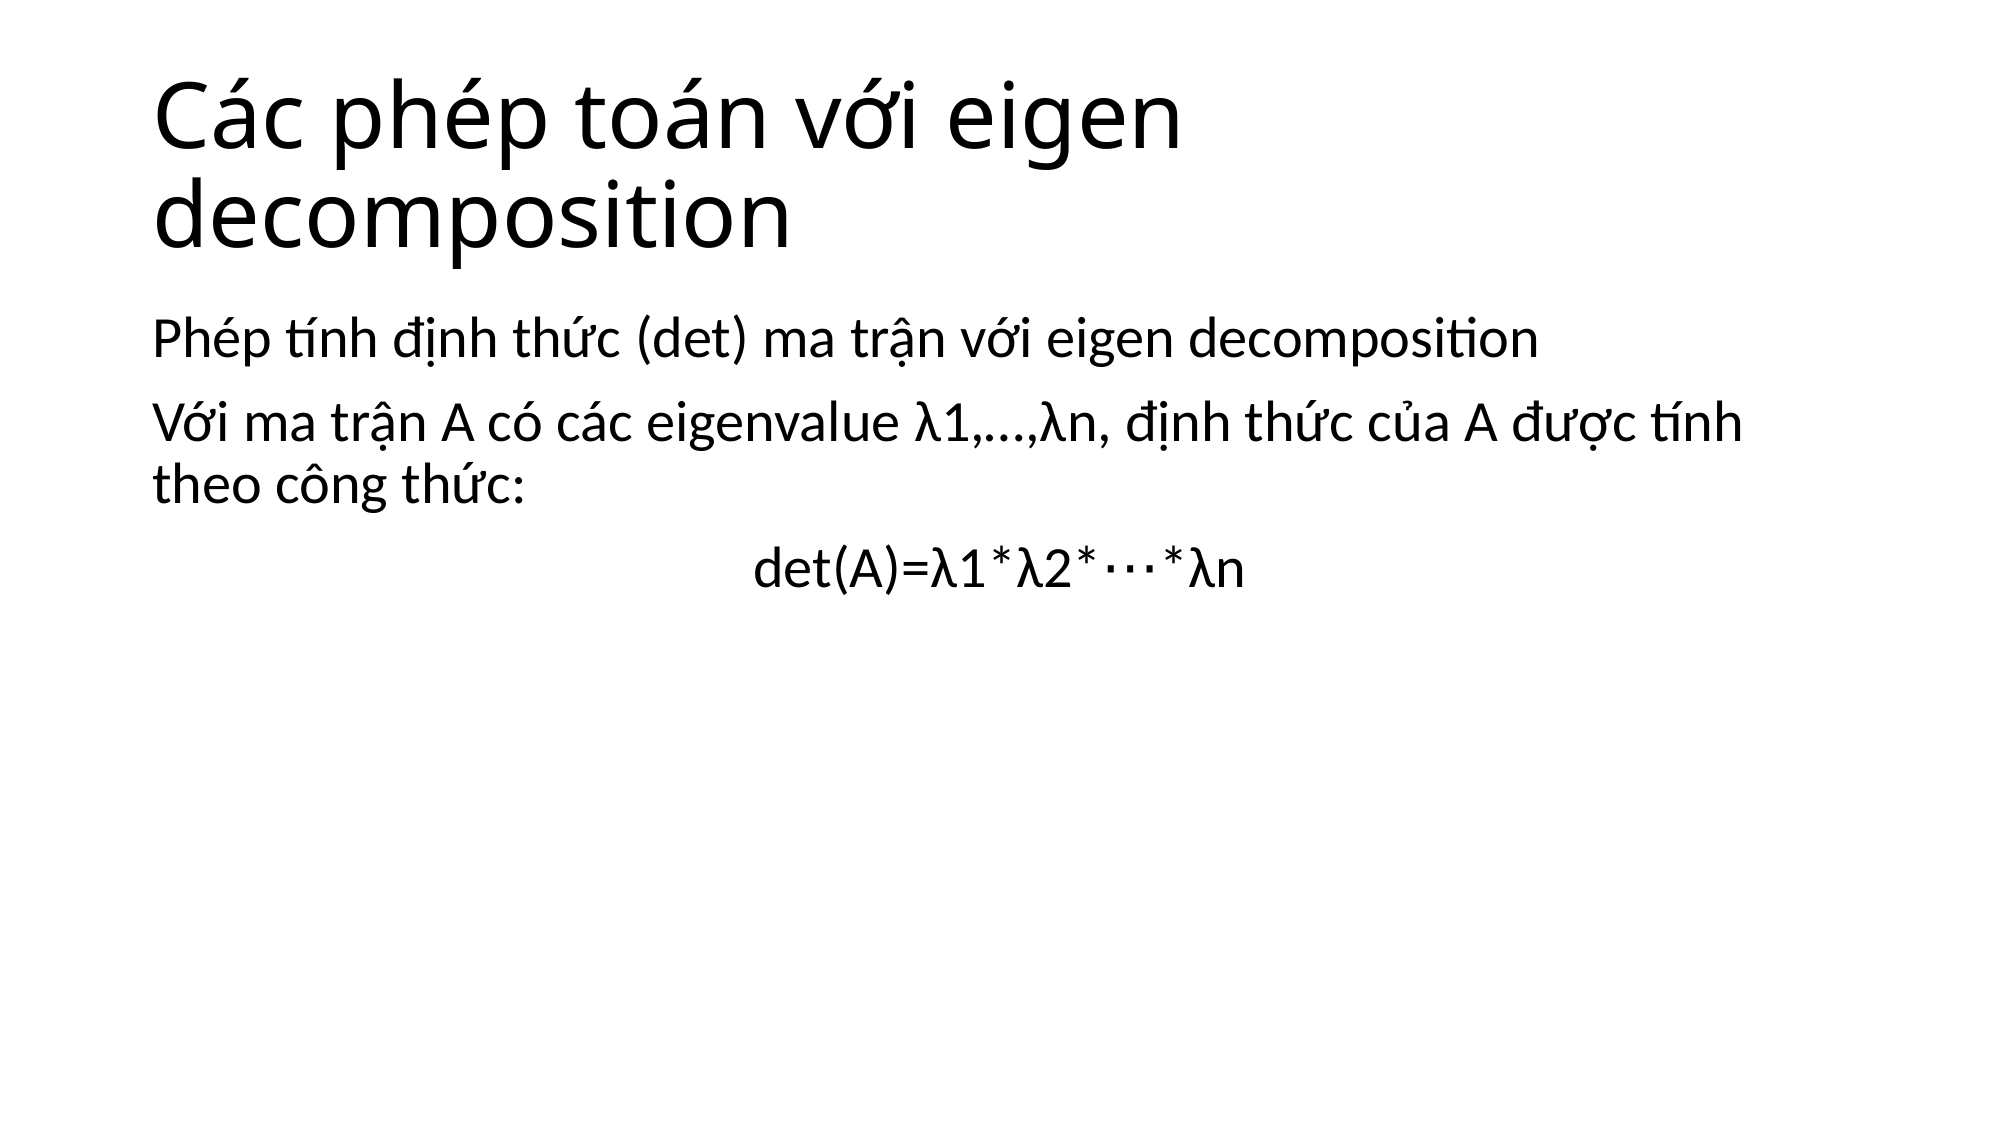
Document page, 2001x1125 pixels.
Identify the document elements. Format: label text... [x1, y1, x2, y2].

title Các phép toán với eigen decomposition [137, 59, 1863, 278]
list Phép tính định thức (det) ma trận với eigen decomposition Với ma trận A có các eigenvalue λ1,…,λn, định thức của A được tính theo công thức: det(A)=λ1*λ2*⋯*λn [137, 299, 1863, 662]
